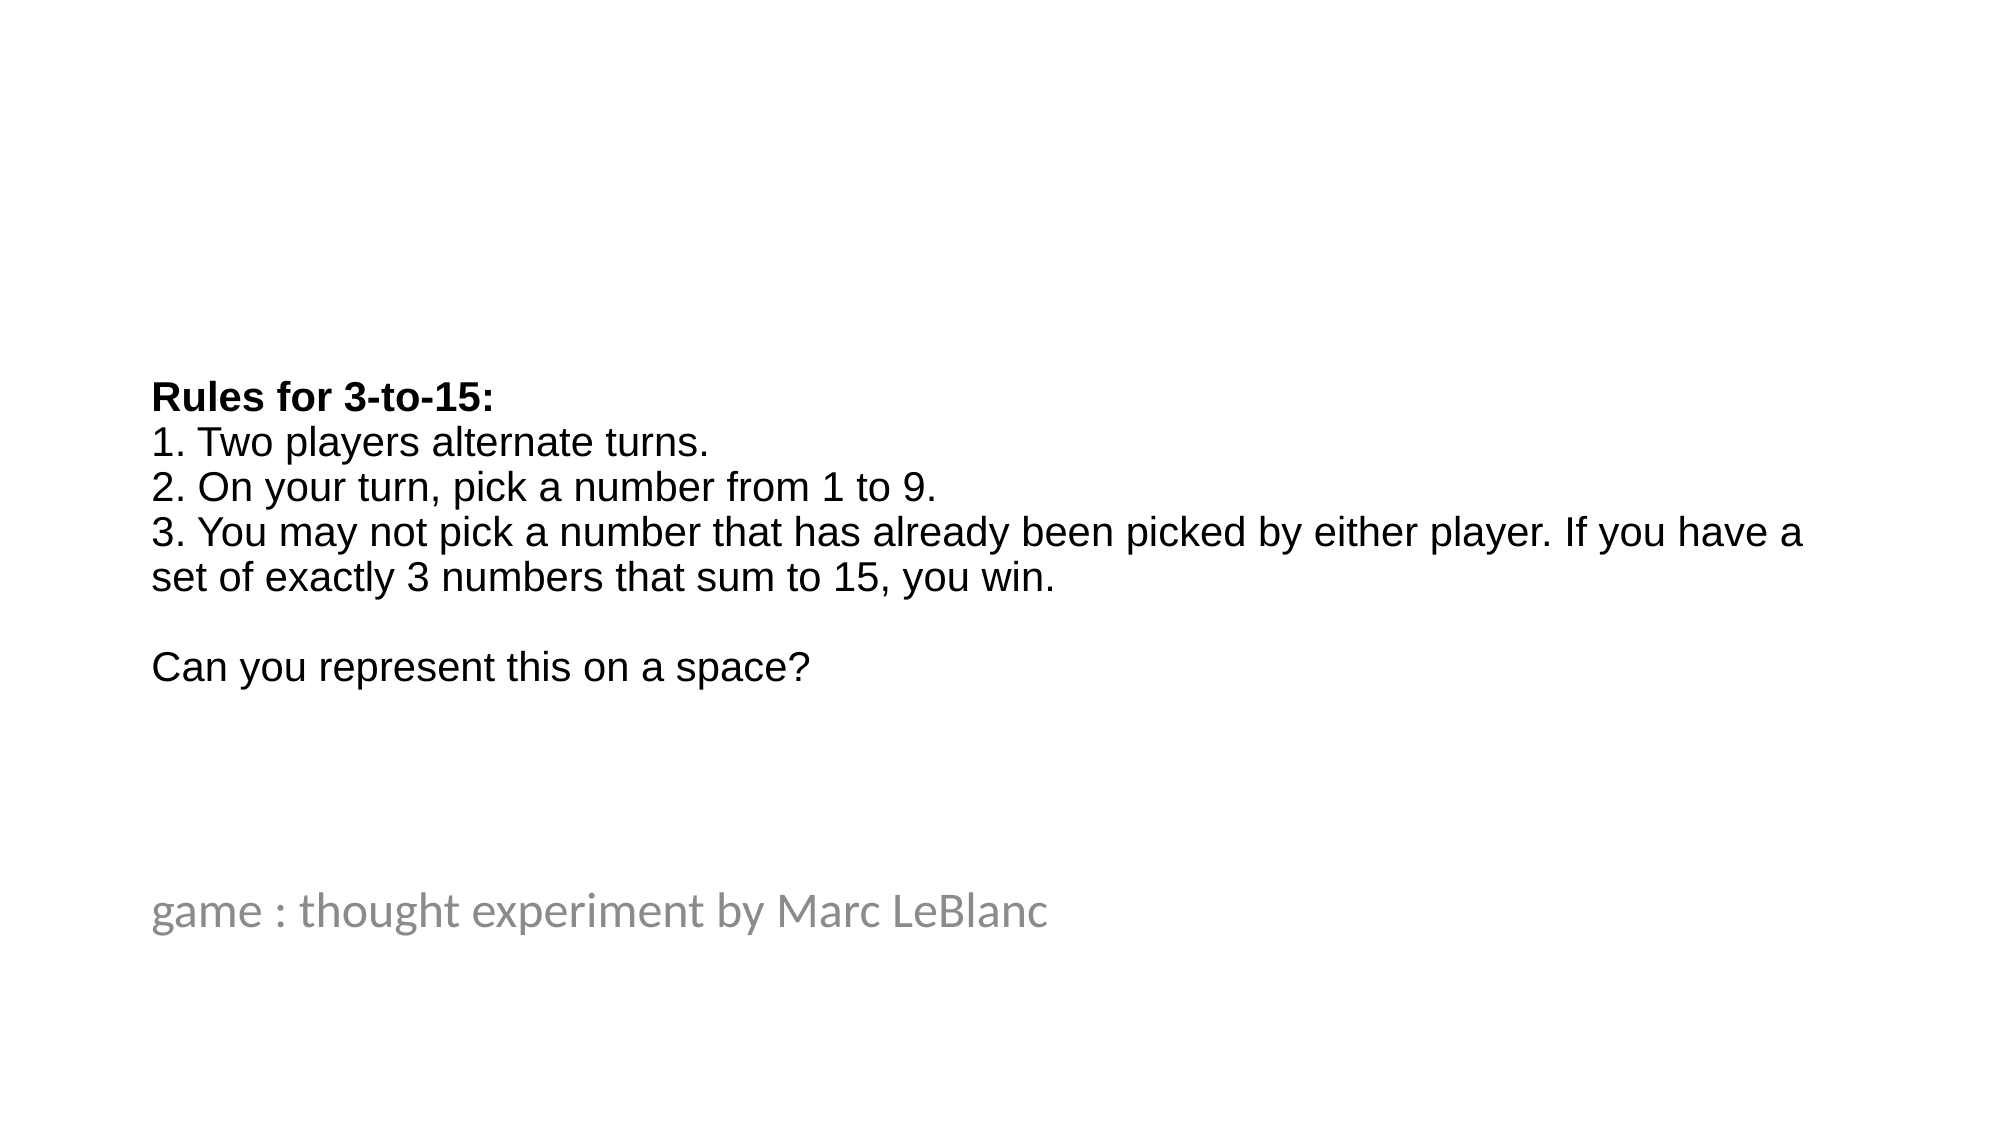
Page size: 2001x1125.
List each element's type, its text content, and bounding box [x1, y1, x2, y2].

list game : thought experiment by Marc LeBlanc [136, 877, 1862, 1124]
title Rules for 3-to-15: 1. Two players alternate turns. 2. On your turn, pick a number from 1 to 9. 3. You may not pick a number that has already been picked by either player. If you have a set of exactly 3 numbers that sum to 15, you win. Can you represent this on a space? [136, 142, 1862, 749]
